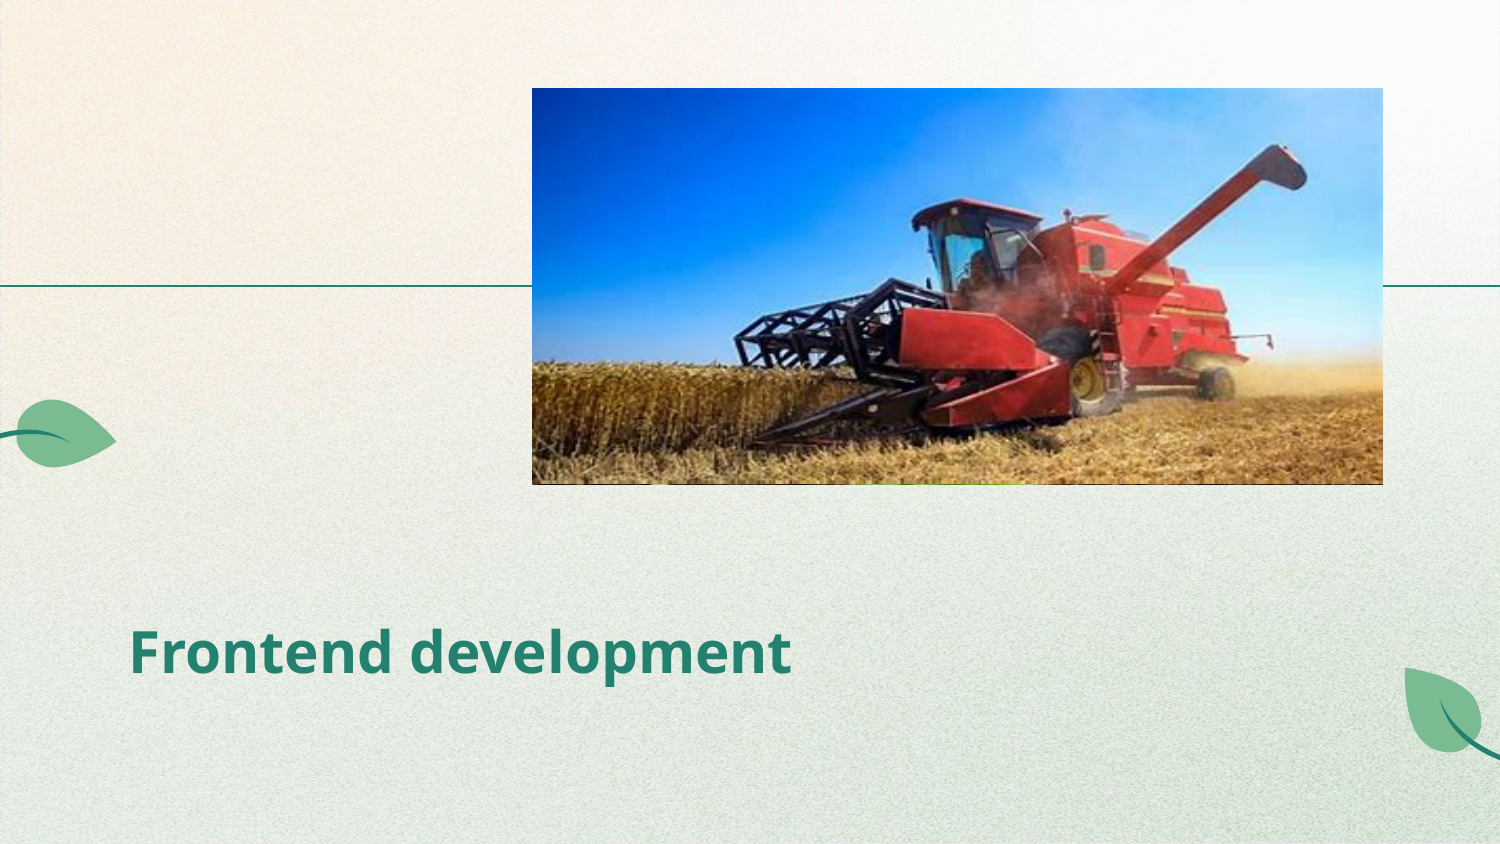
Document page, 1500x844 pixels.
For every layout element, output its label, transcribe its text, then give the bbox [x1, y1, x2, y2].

picture [532, 88, 1384, 485]
text_box Frontend development [113, 575, 882, 701]
